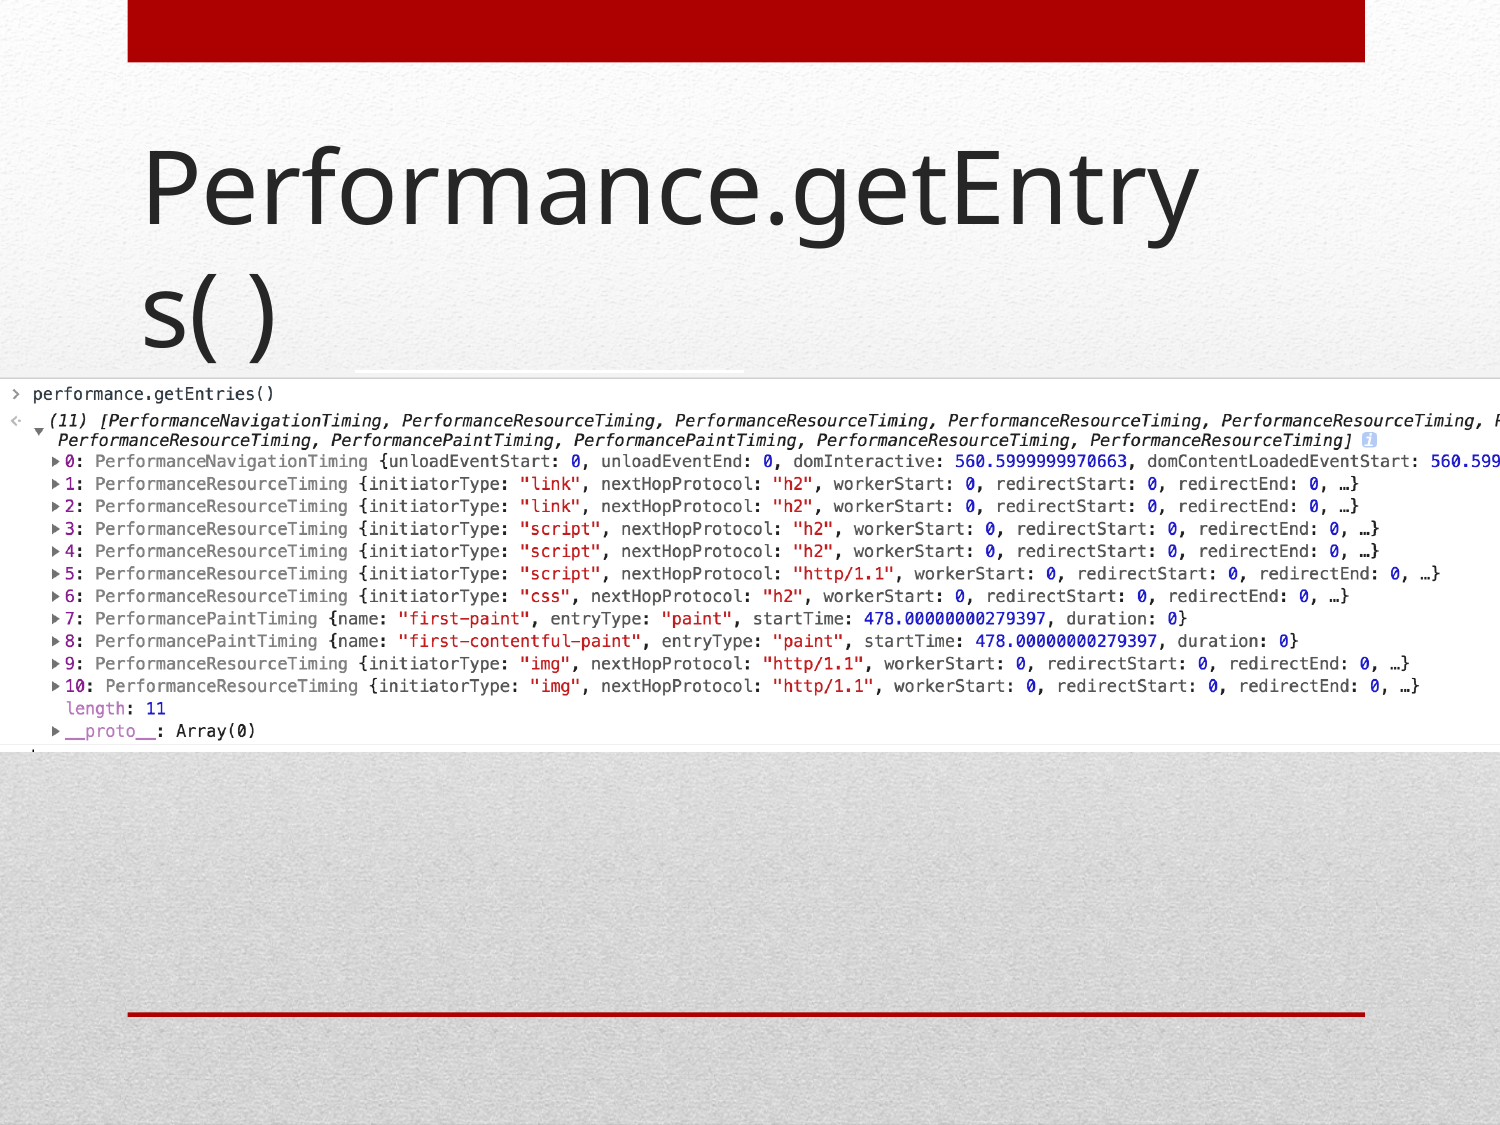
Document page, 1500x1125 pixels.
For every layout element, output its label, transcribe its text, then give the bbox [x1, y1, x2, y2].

title Performance.getEntrys( ) [125, 112, 1238, 370]
picture [0, 370, 1500, 753]
